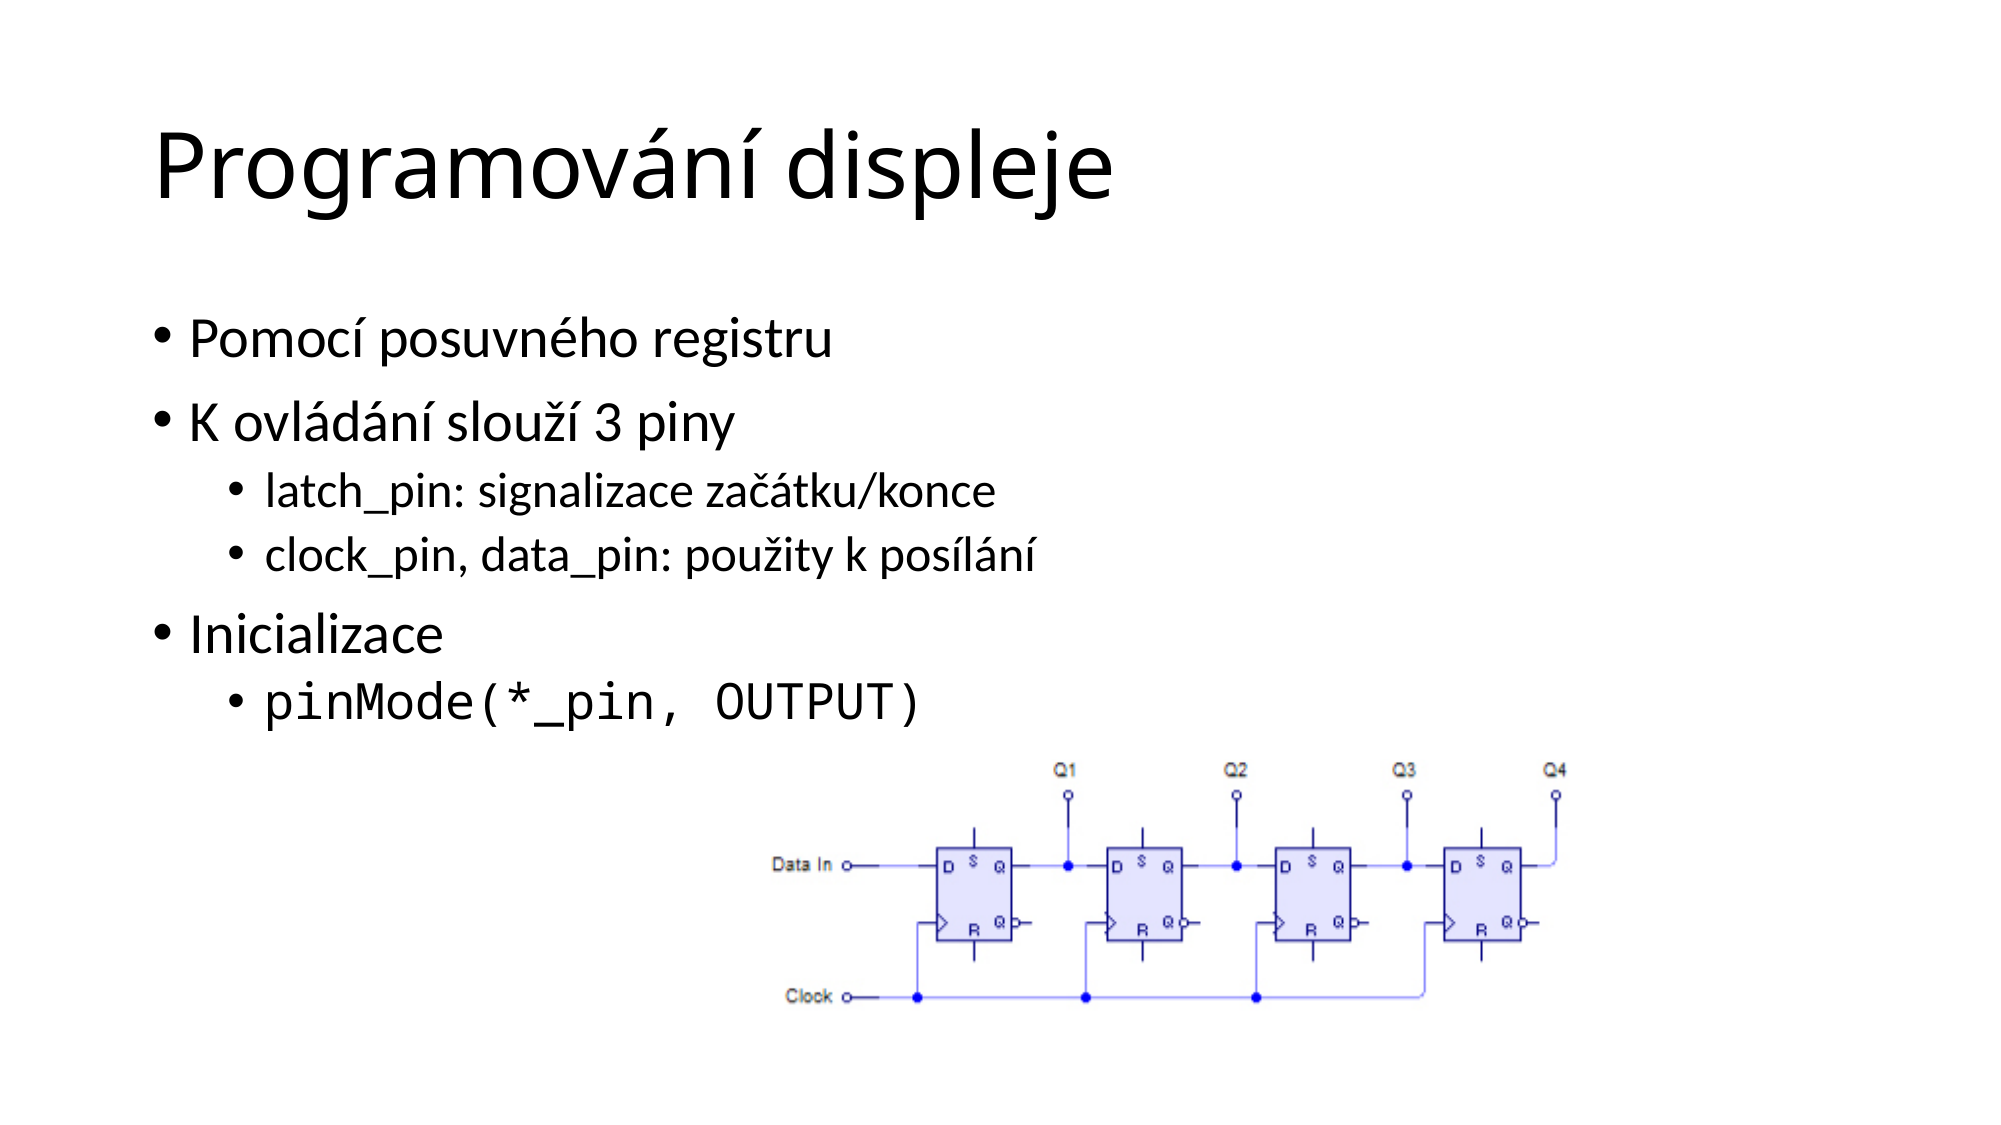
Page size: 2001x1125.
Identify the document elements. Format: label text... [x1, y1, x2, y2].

list Pomocí posuvného registru K ovládání slouží 3 piny latch_pin: signalizace začátku/konce clock_pin, data_pin: použity k posílání Inicializace pinMode(*_pin, OUTPUT) [137, 299, 1863, 1014]
title Programování displeje [137, 59, 1863, 278]
picture [770, 759, 1579, 1036]
